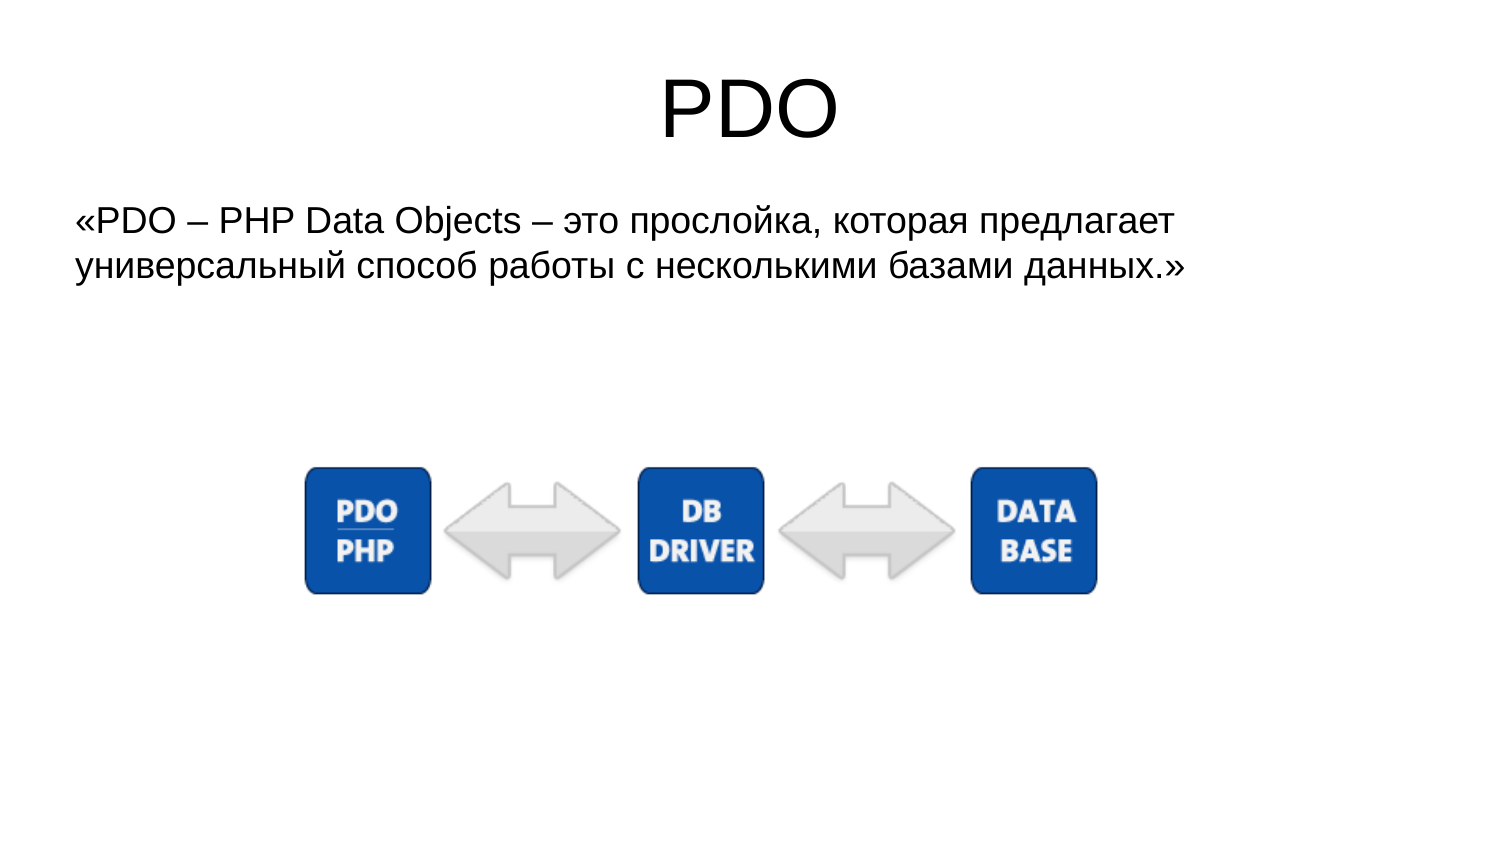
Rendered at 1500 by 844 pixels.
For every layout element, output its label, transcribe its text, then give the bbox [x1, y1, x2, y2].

title PDO [75, 33, 1425, 175]
picture [229, 433, 1168, 630]
subtitle «PDO – PHP Data Objects – это прослойка, которая предлагает универсальный способ работы с несколькими базами данных.» [75, 196, 1425, 337]
